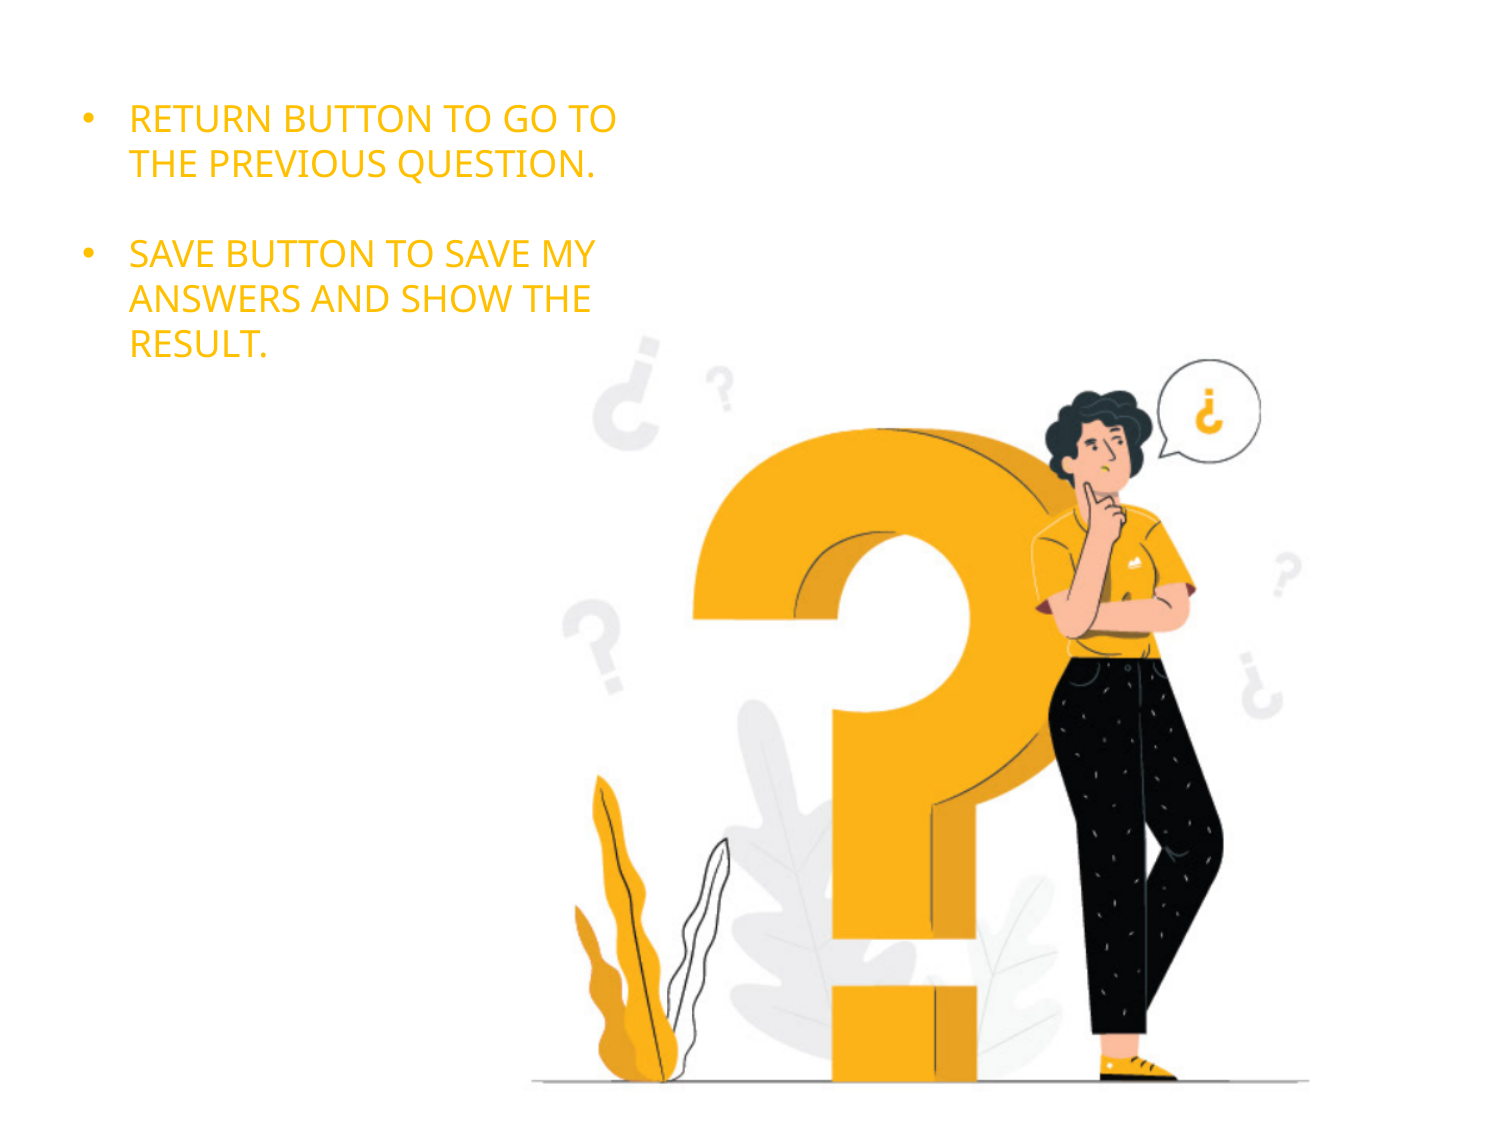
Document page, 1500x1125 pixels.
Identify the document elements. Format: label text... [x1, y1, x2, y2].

text_box RETURN BUTTON TO GO TO THE PREVIOUS QUESTION. SAVE BUTTON TO SAVE MY ANSWERS AND SHOW THE RESULT. [67, 87, 663, 373]
picture [335, 272, 1500, 1125]
